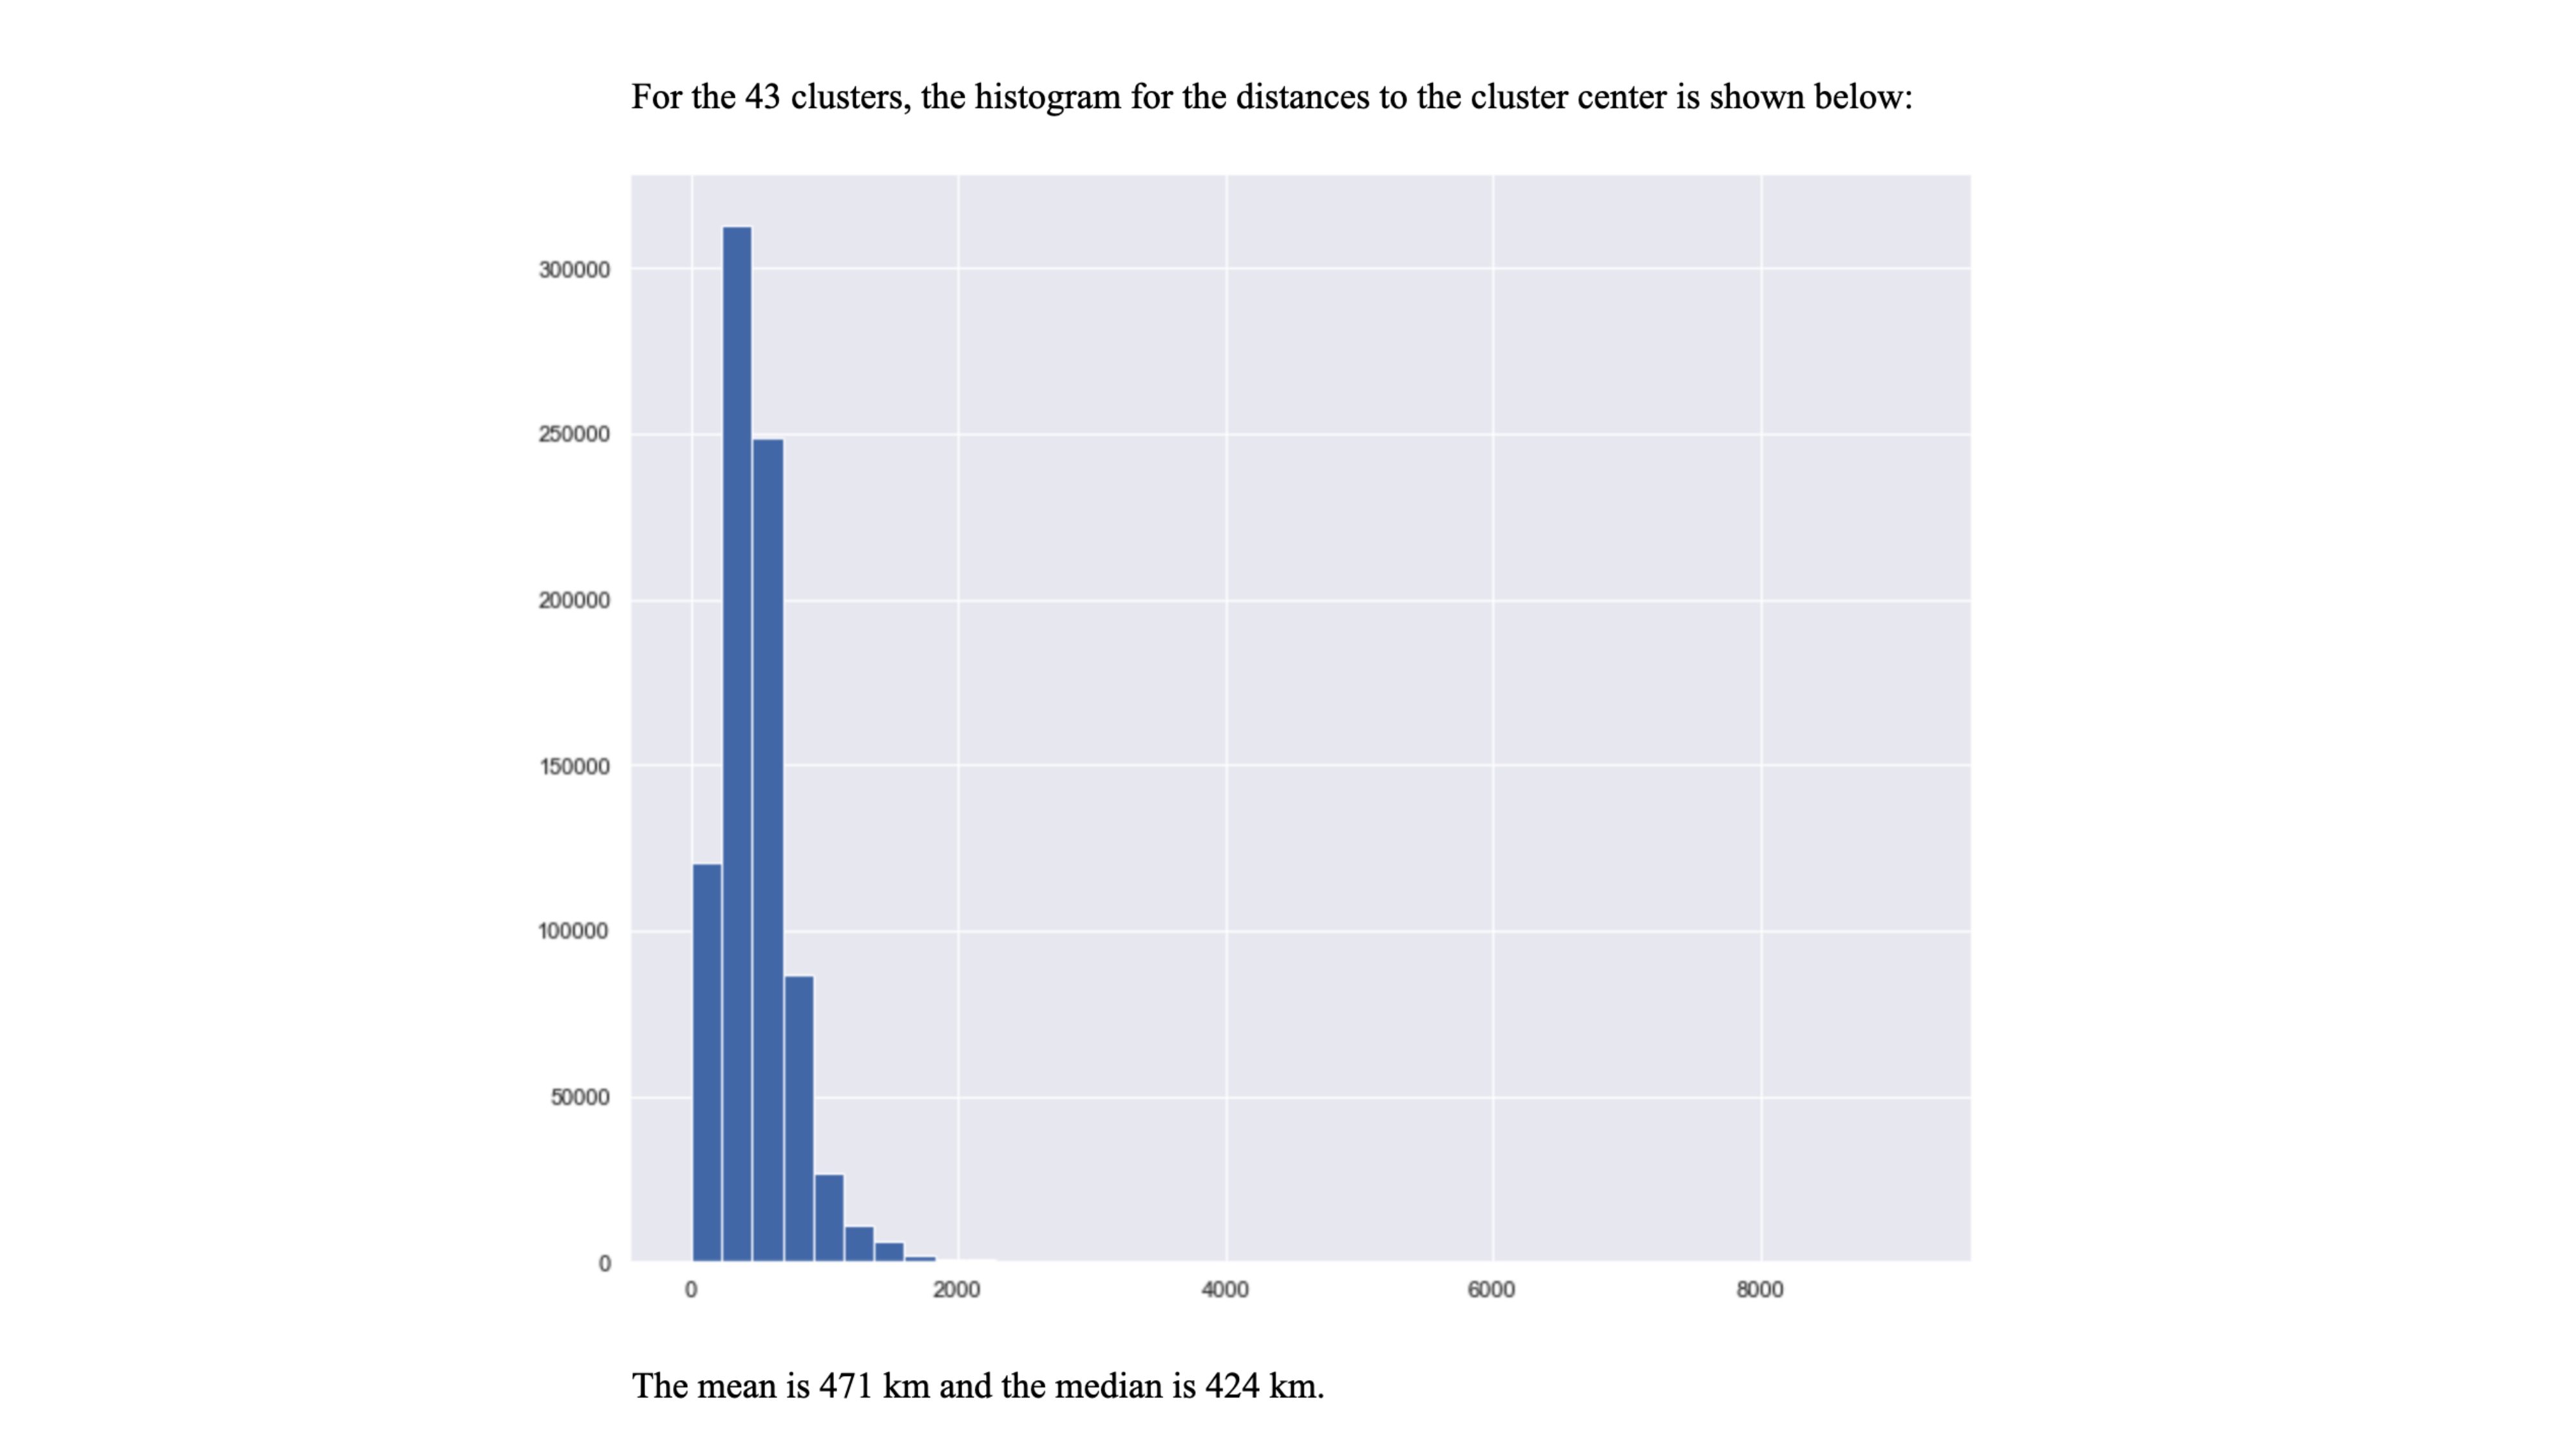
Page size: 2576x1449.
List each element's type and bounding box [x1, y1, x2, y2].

picture [514, 71, 2018, 1418]
